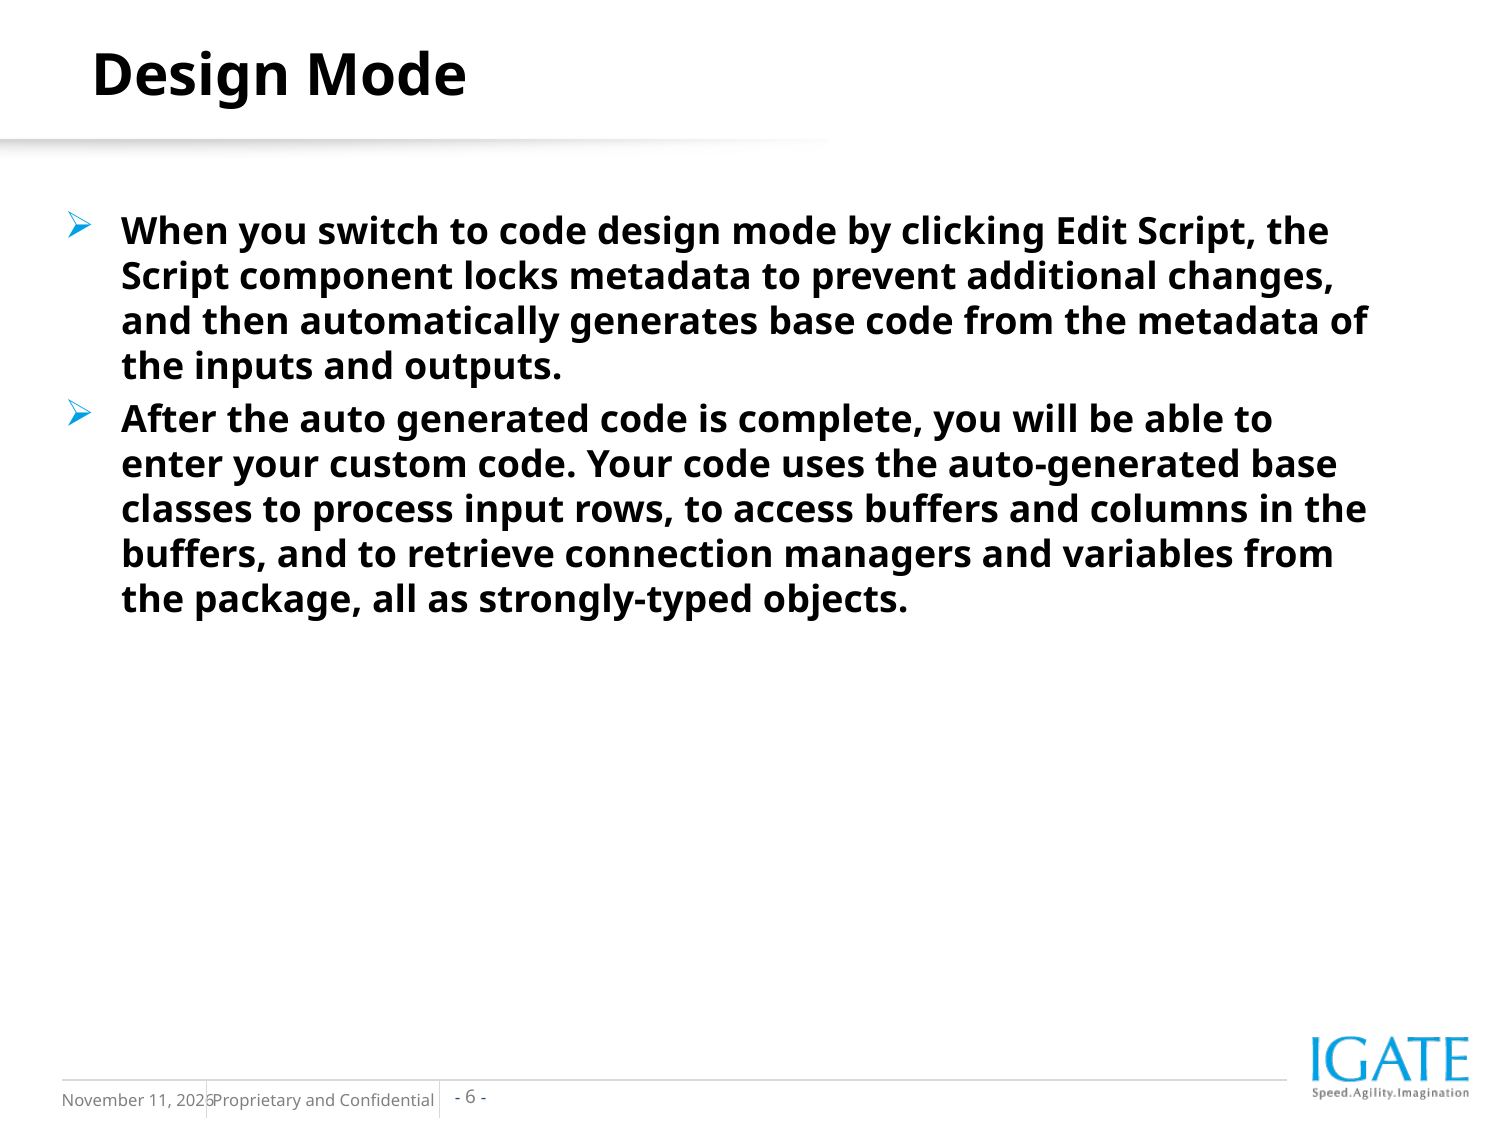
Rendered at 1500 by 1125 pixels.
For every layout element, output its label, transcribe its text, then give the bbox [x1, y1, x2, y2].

picture [1304, 1028, 1475, 1105]
text_box When you switch to code design mode by clicking Edit Script, the Script component locks metadata to prevent additional changes, and then automatically generates base code from the metadata of the inputs and outputs. After the auto generated code is complete, you will be able to enter your custom code. Your code uses the auto-generated base classes to process input rows, to access buffers and columns in the buffers, and to retrieve connection managers and variables from the package, all as strongly-typed objects. [50, 199, 1400, 1025]
text_box Design Mode [76, 20, 1414, 138]
picture [0, 112, 919, 174]
